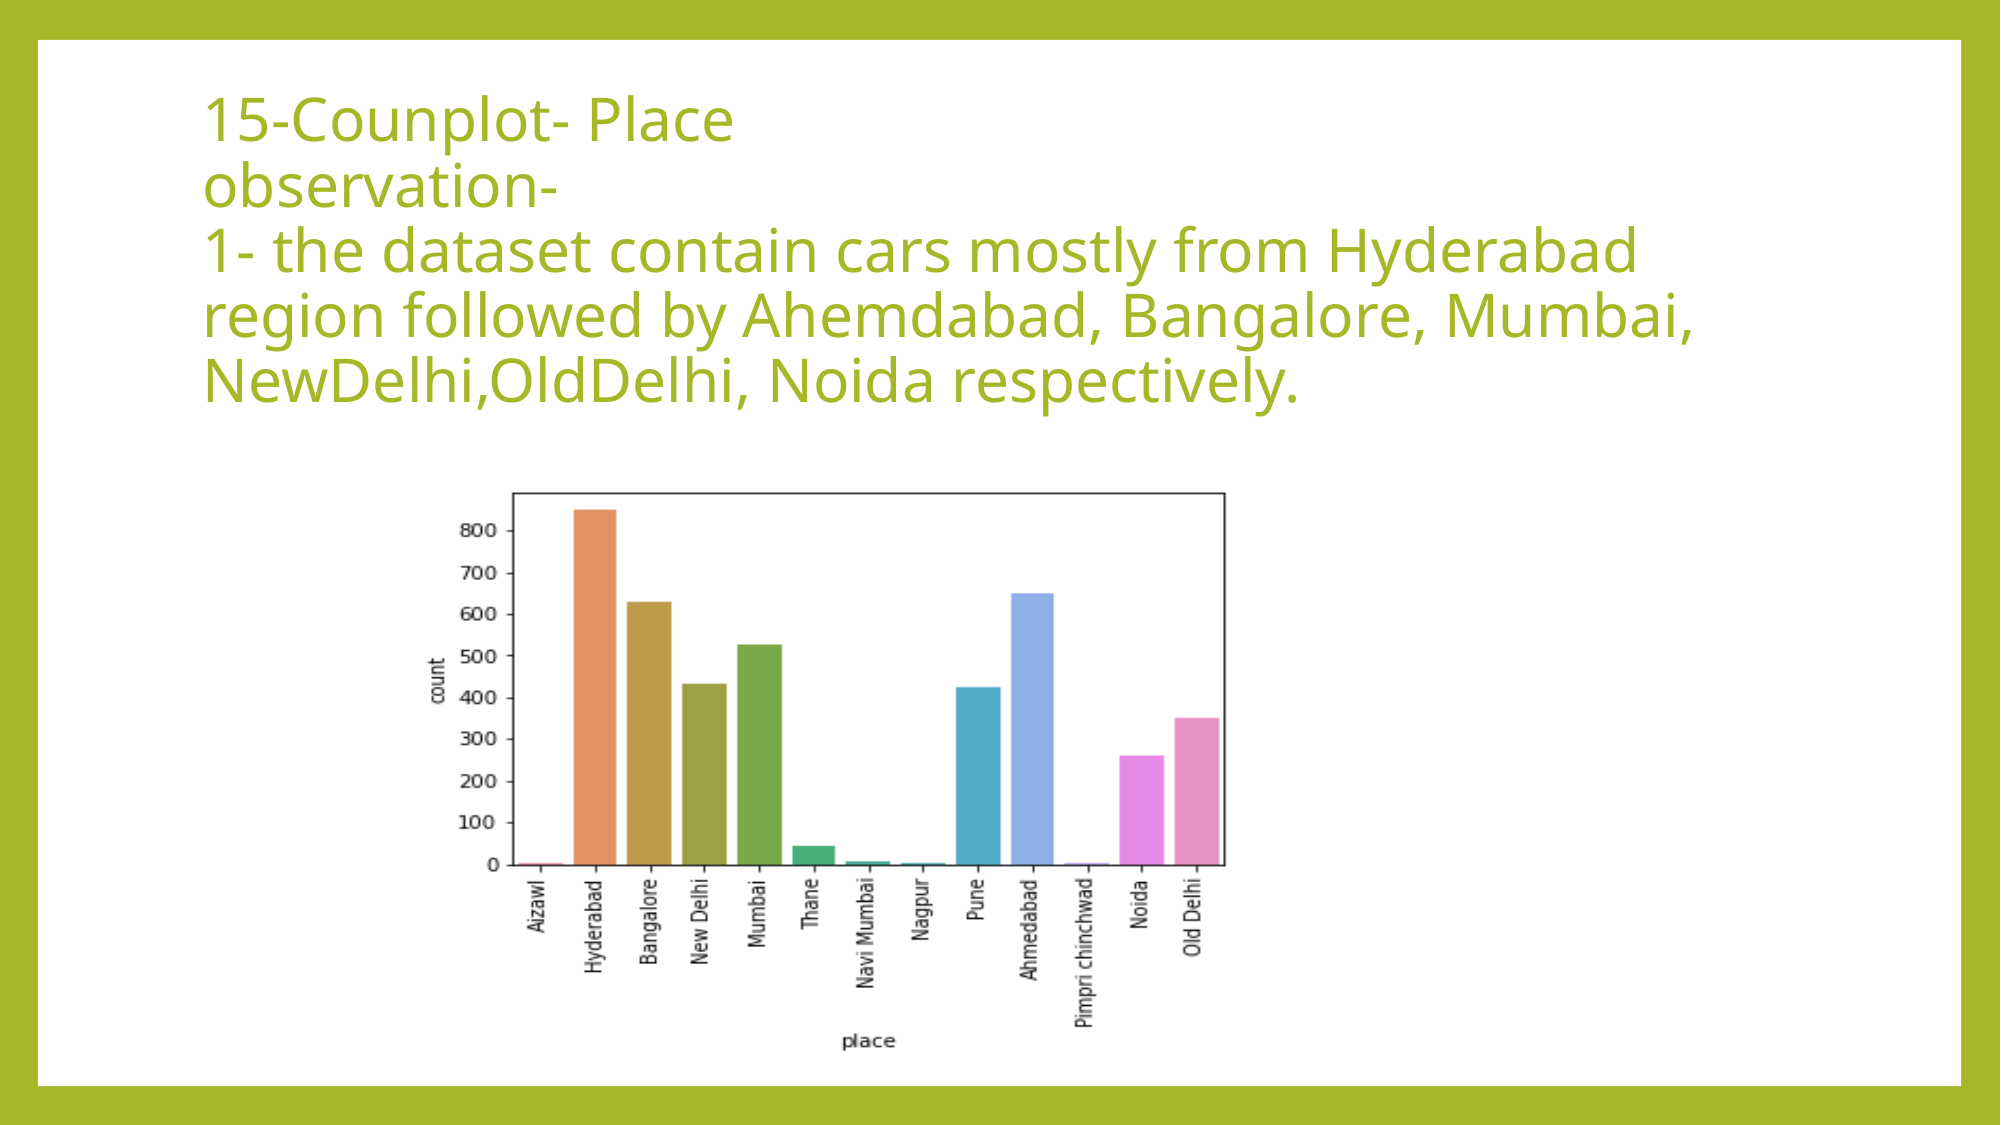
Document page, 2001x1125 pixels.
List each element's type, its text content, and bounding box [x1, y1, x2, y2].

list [413, 481, 1239, 1064]
title 15-Counplot- Place observation- 1- the dataset contain cars mostly from Hyderabad region followed by Ahemdabad, Bangalore, Mumbai, NewDelhi,OldDelhi, Noida respectively. [187, 49, 1808, 457]
